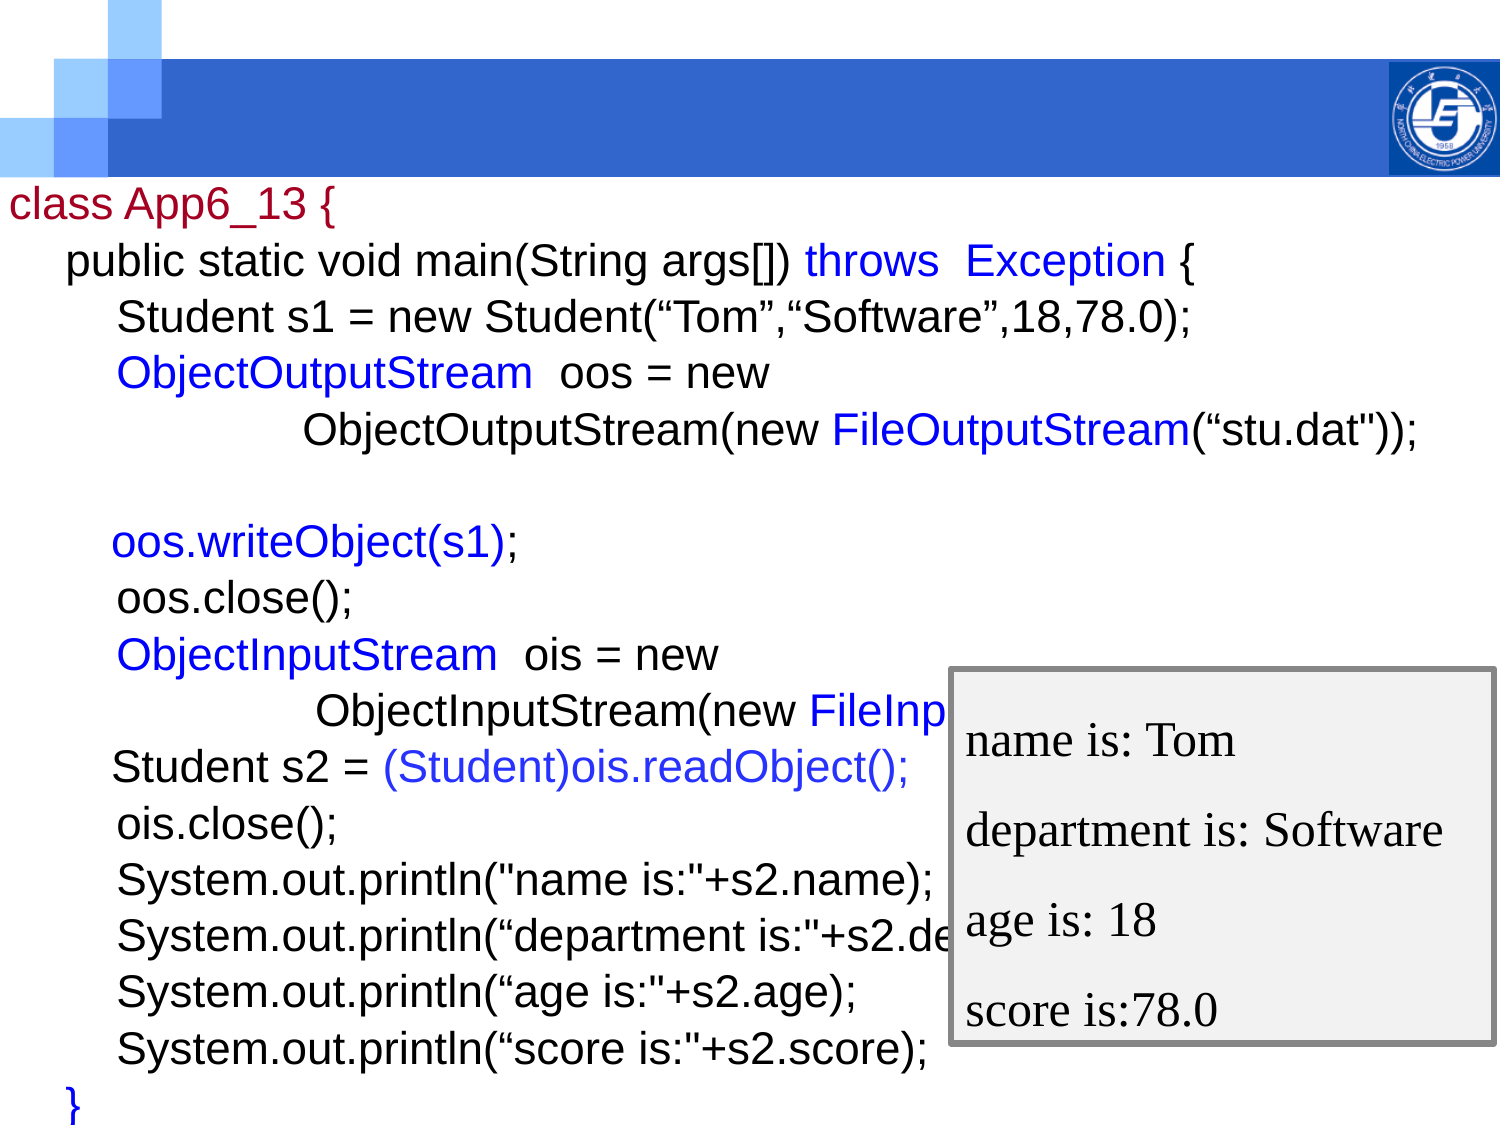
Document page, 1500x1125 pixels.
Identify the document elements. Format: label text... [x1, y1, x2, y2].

text_box name is: Tom department is: Software age is: 18 score is:78.0 [950, 668, 1494, 1044]
list class App6_13 { public static void main(String args[]) throws Exception { Student s1 = new Student(“Tom”,“Software”,18,78.0); ObjectOutputStream oos = new ObjectOutputStream(new FileOutputStream(“stu.dat")); oos.writeObject(s1); oos.close(); ObjectInputStream ois = new ObjectInputStream(new FileInputStream(“stu.dat")); Student s2 = (Student)ois.readObject(); ois.close(); System.out.println("name is:"+s2.name); System.out.println(“department is:"+s2.department); System.out.println(“age is:"+s2.age); System.out.println(“score is:"+s2.score); } } [0, 165, 1494, 1125]
picture [1389, 62, 1500, 175]
